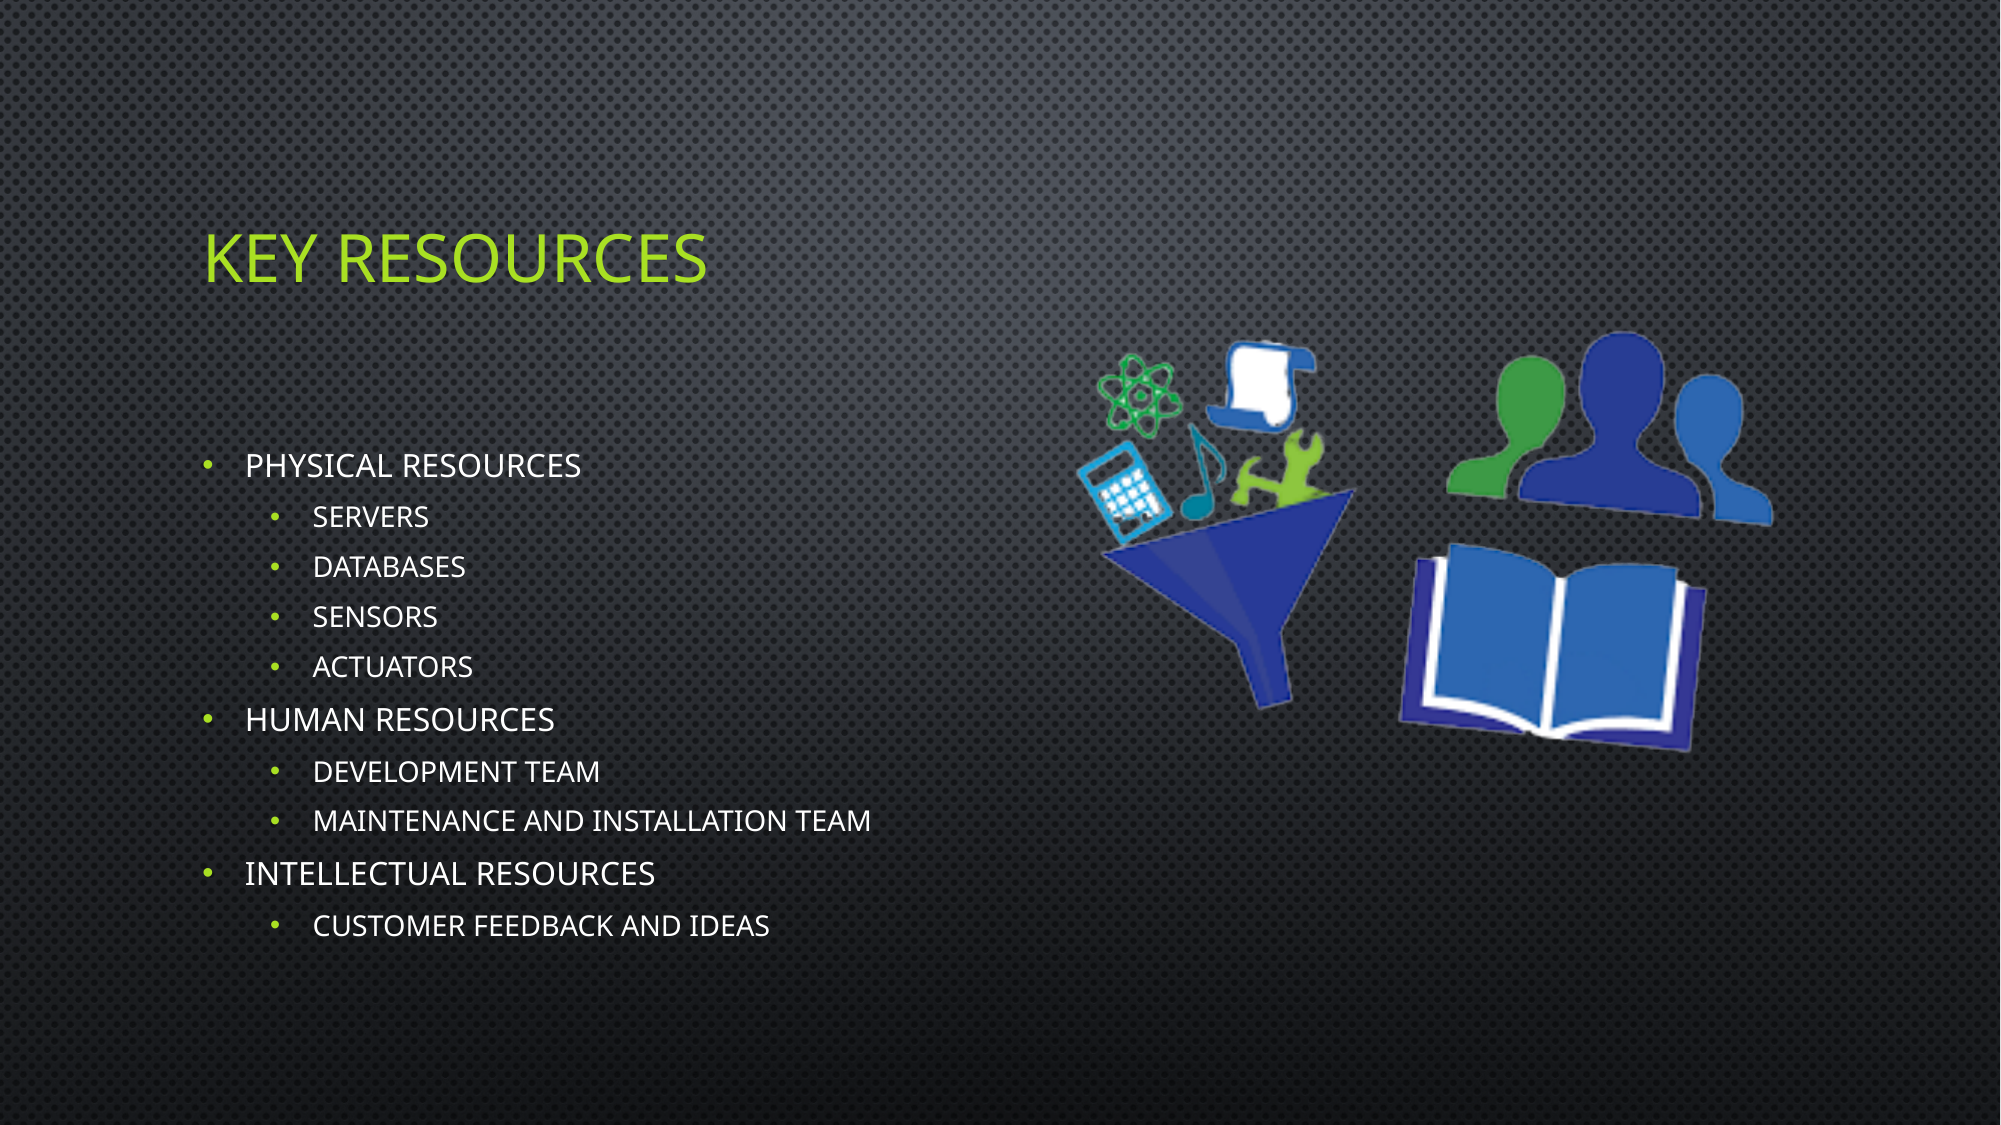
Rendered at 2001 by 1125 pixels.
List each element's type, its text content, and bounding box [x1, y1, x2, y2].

picture [1020, 280, 1836, 840]
list Physical Resources Servers Databases Sensors Actuators Human Resources Development Team Maintenance and Installation Team Intellectual Resources Customer feedback and ideas [187, 437, 1813, 950]
title Key Resources [187, 99, 1813, 413]
